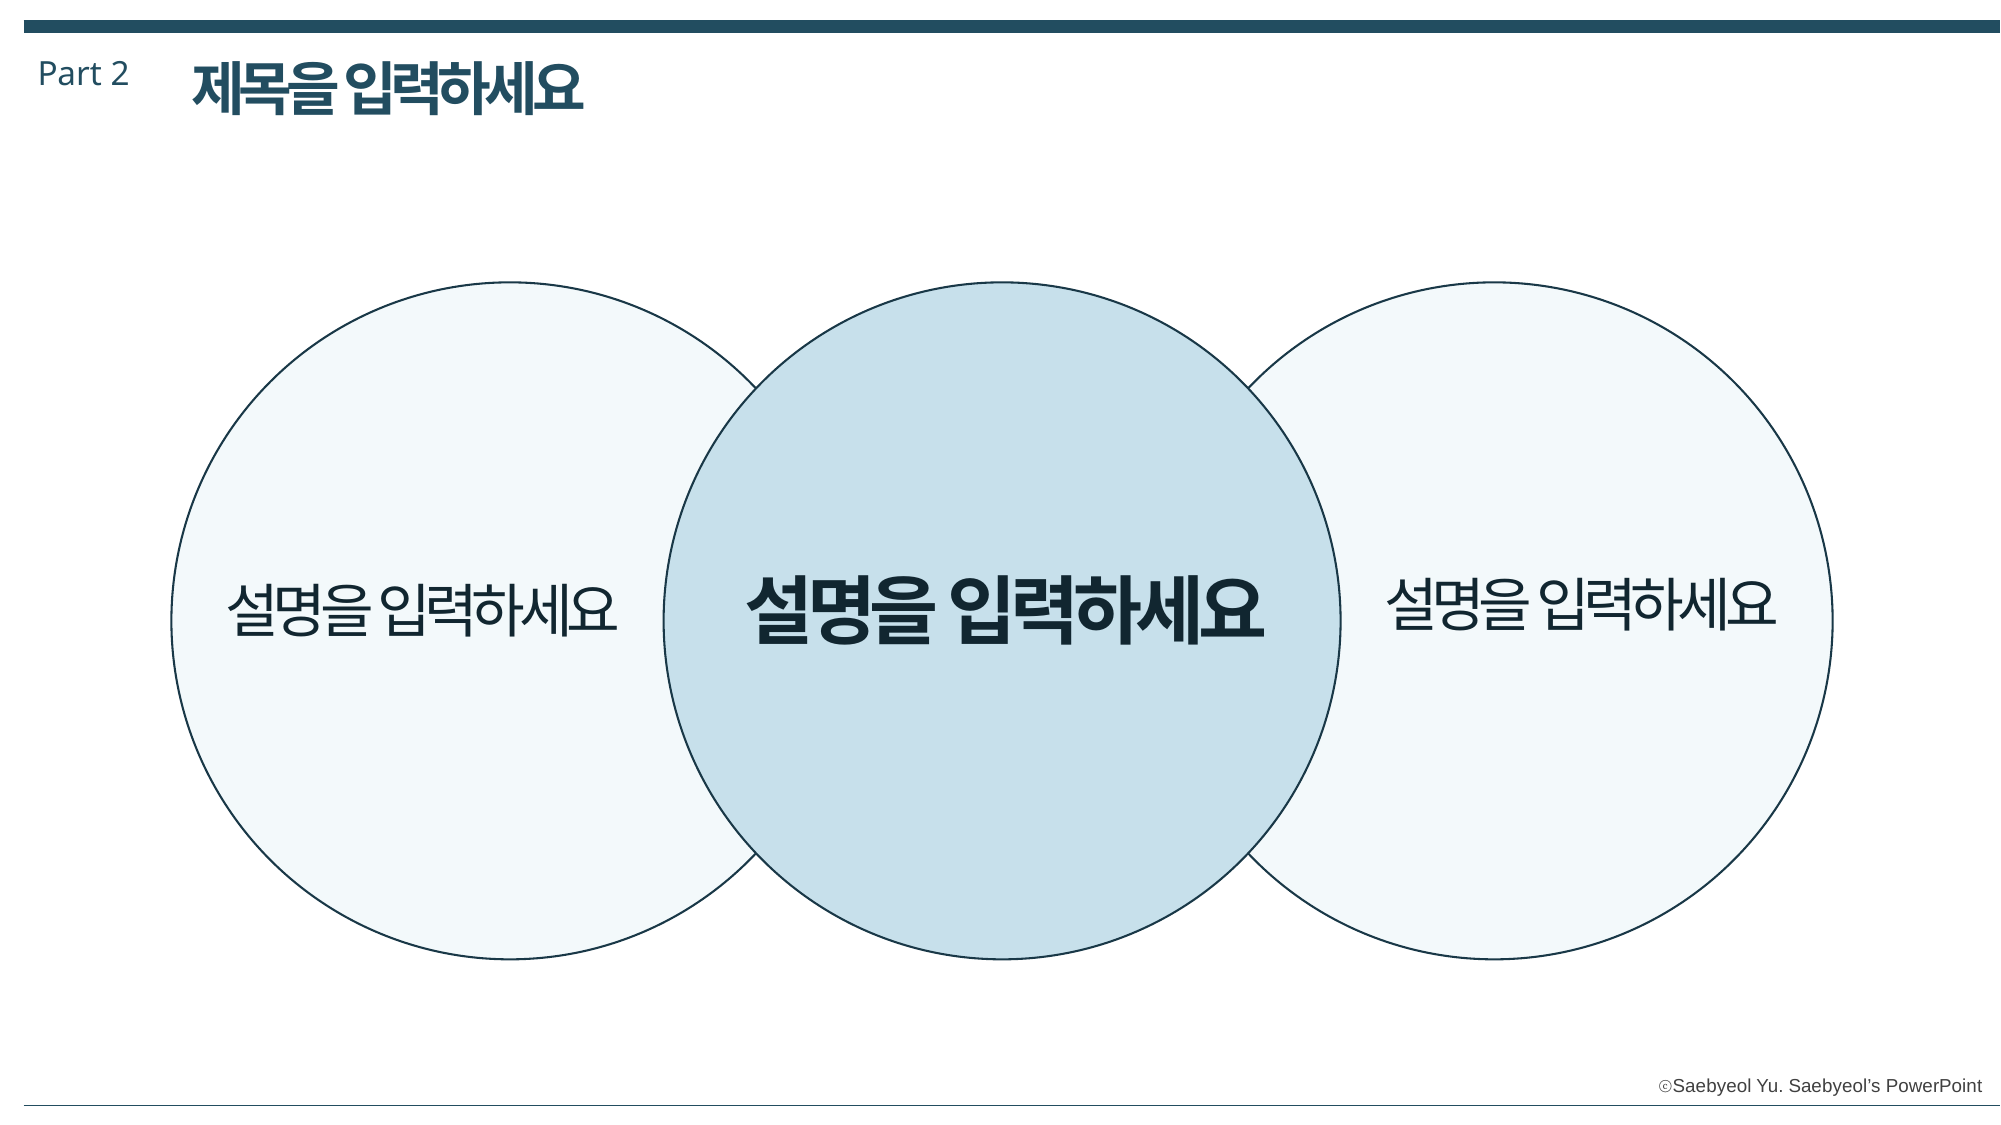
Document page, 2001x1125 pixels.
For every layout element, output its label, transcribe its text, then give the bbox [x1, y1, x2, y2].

text_box 설명을 입력하세요 [1369, 560, 1794, 646]
text_box Part 2 [22, 44, 145, 100]
text_box [170, 281, 756, 961]
text_box [1248, 281, 1834, 961]
text_box 제목을 입력하세요 [176, 44, 601, 130]
text_box 설명을 입력하세요 [211, 566, 635, 652]
text_box [662, 281, 1342, 961]
text_box 설명을 입력하세요 [729, 556, 1283, 662]
